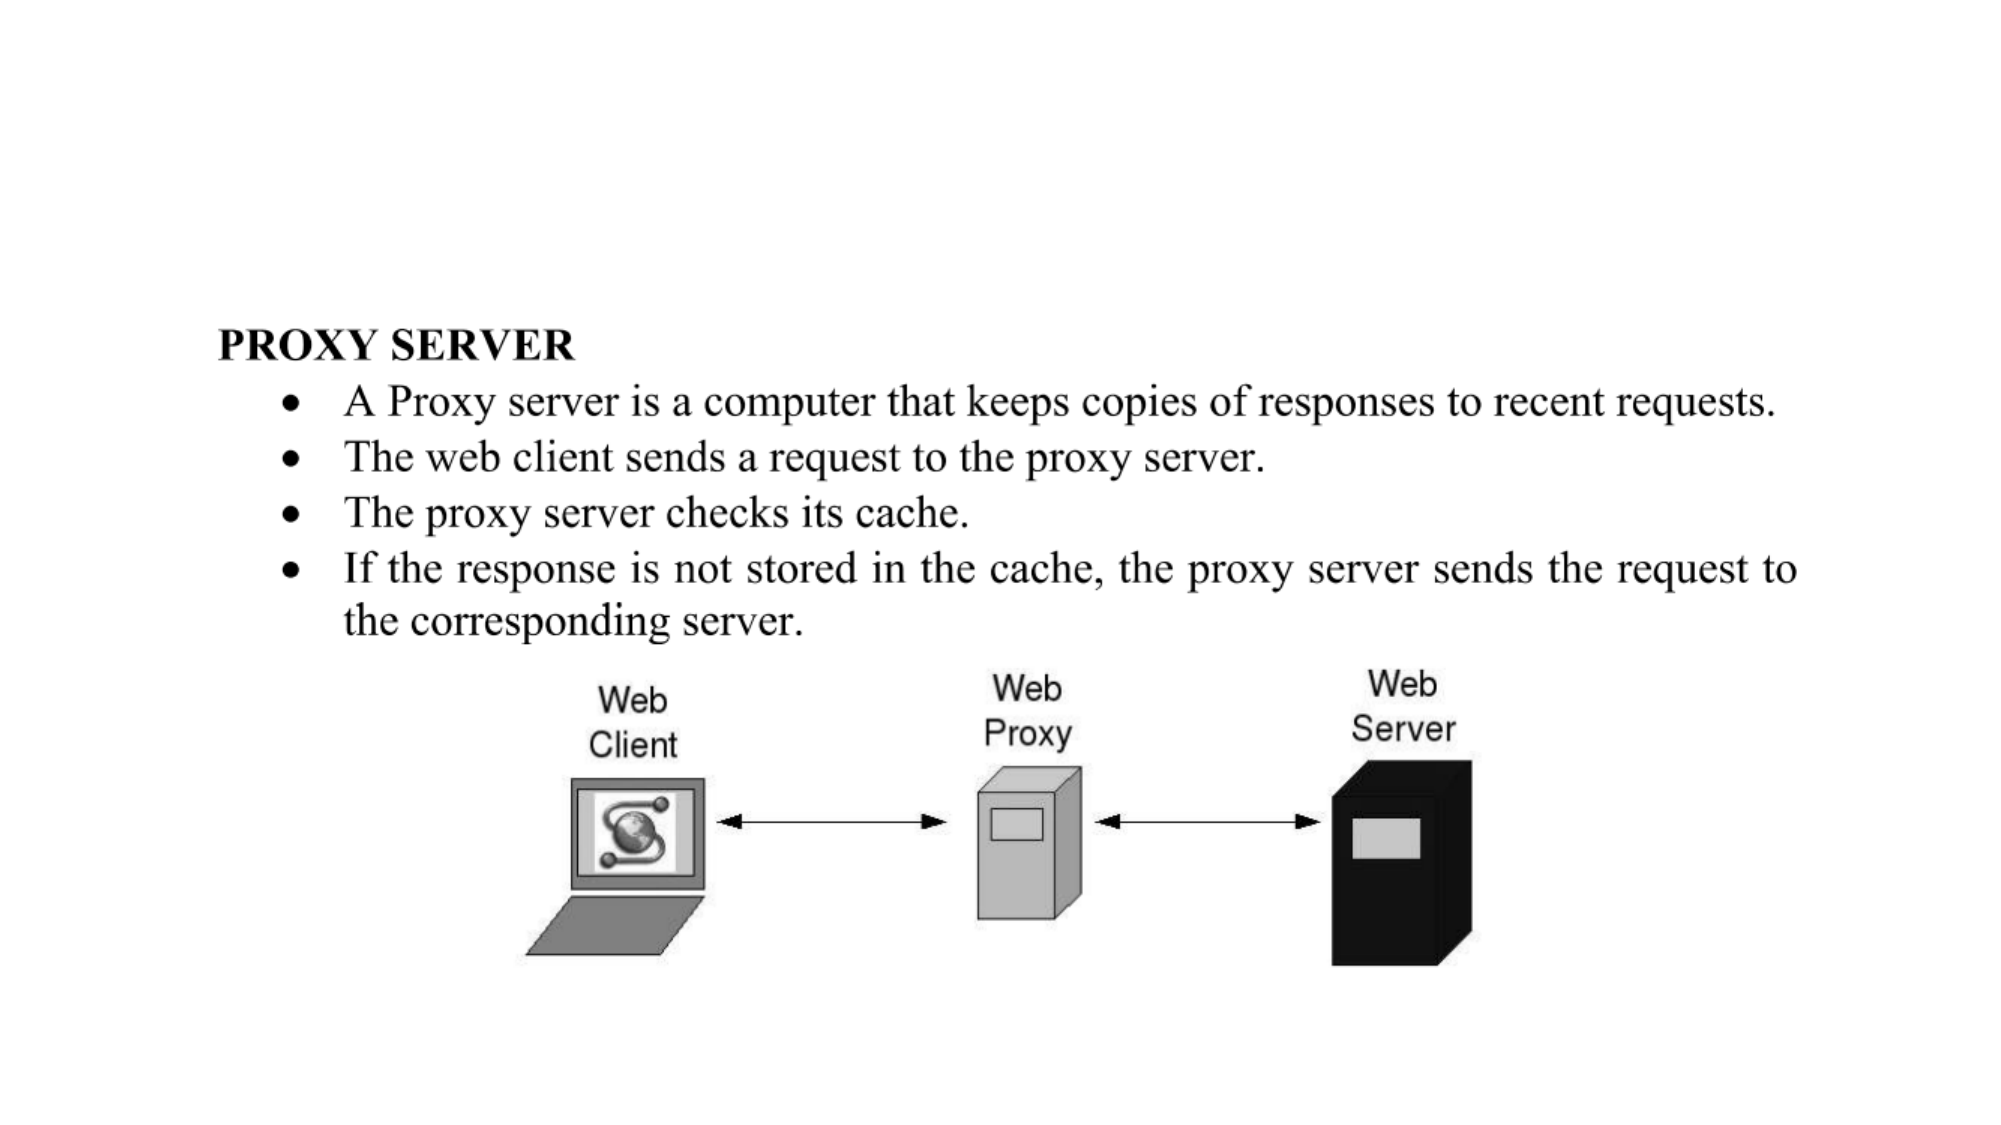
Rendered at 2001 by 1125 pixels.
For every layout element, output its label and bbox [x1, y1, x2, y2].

list [181, 299, 1818, 1014]
